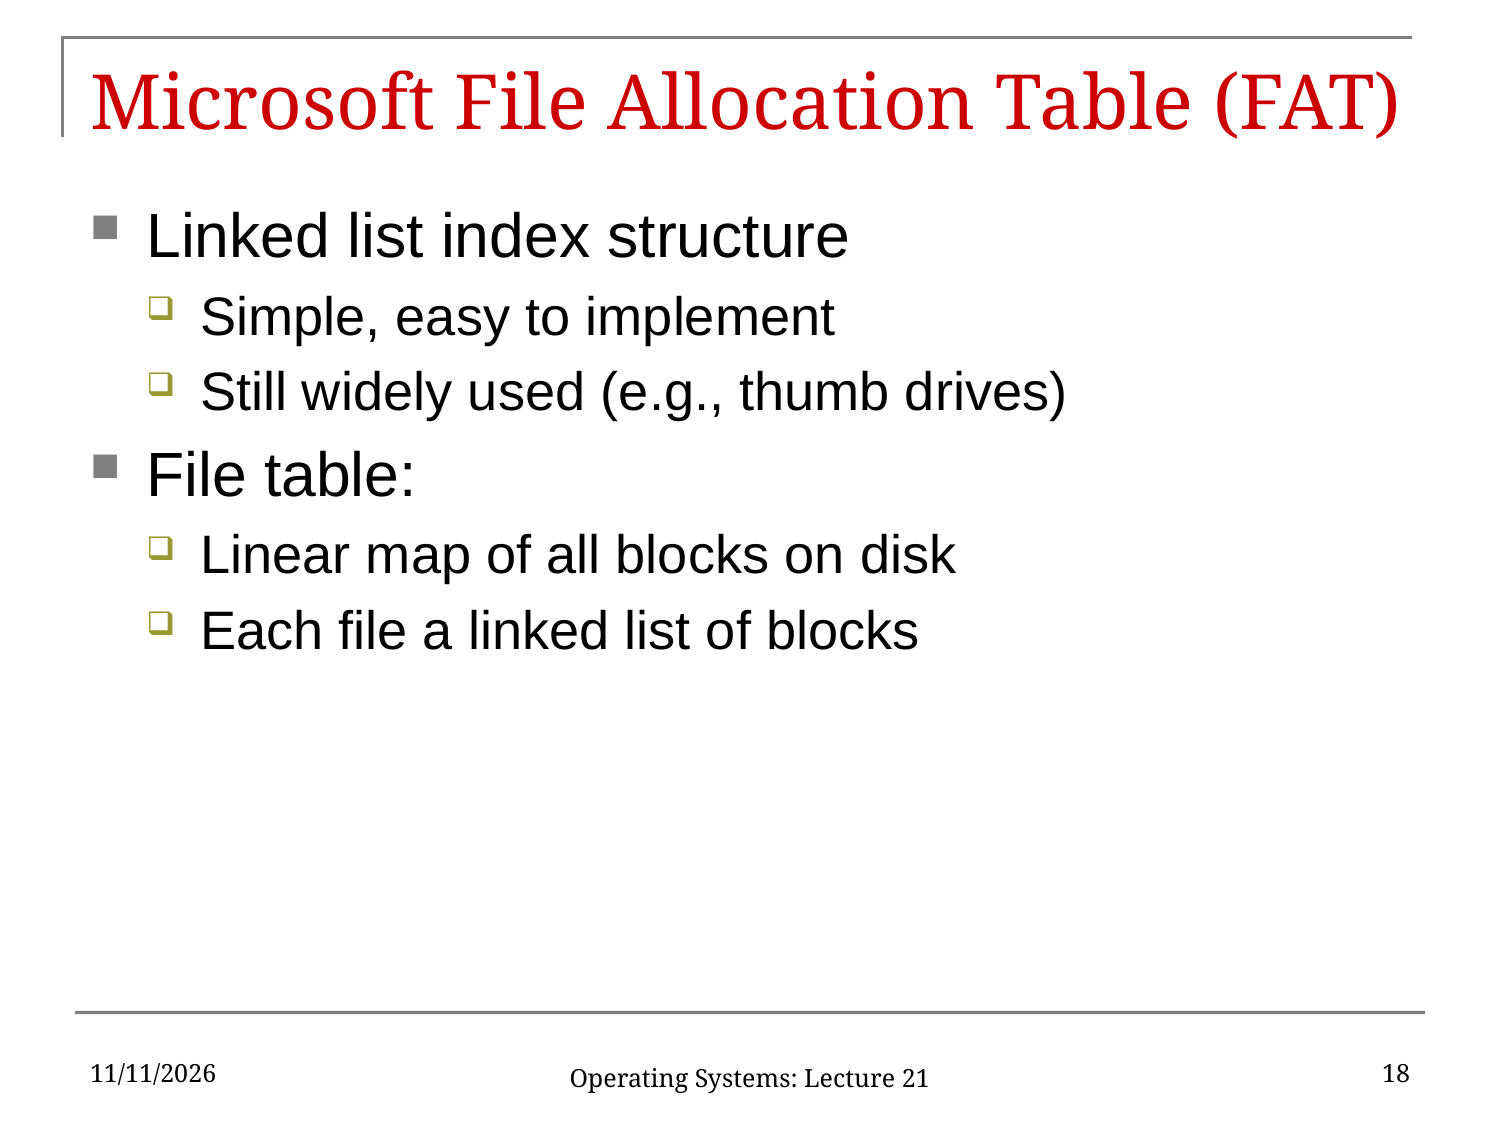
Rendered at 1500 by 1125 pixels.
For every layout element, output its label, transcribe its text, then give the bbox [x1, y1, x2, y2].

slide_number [74, 1023, 426, 1100]
footer Operating Systems: Lecture 21 [512, 1024, 988, 1101]
list Linked list index structure Simple, easy to implement Still widely used (e.g., thumb drives) File table: Linear map of all blocks on disk Each file a linked list of blocks [75, 187, 1425, 1006]
title Microsoft File Allocation Table (FAT) [75, 45, 1425, 163]
slide_number 18 [1074, 1023, 1426, 1100]
